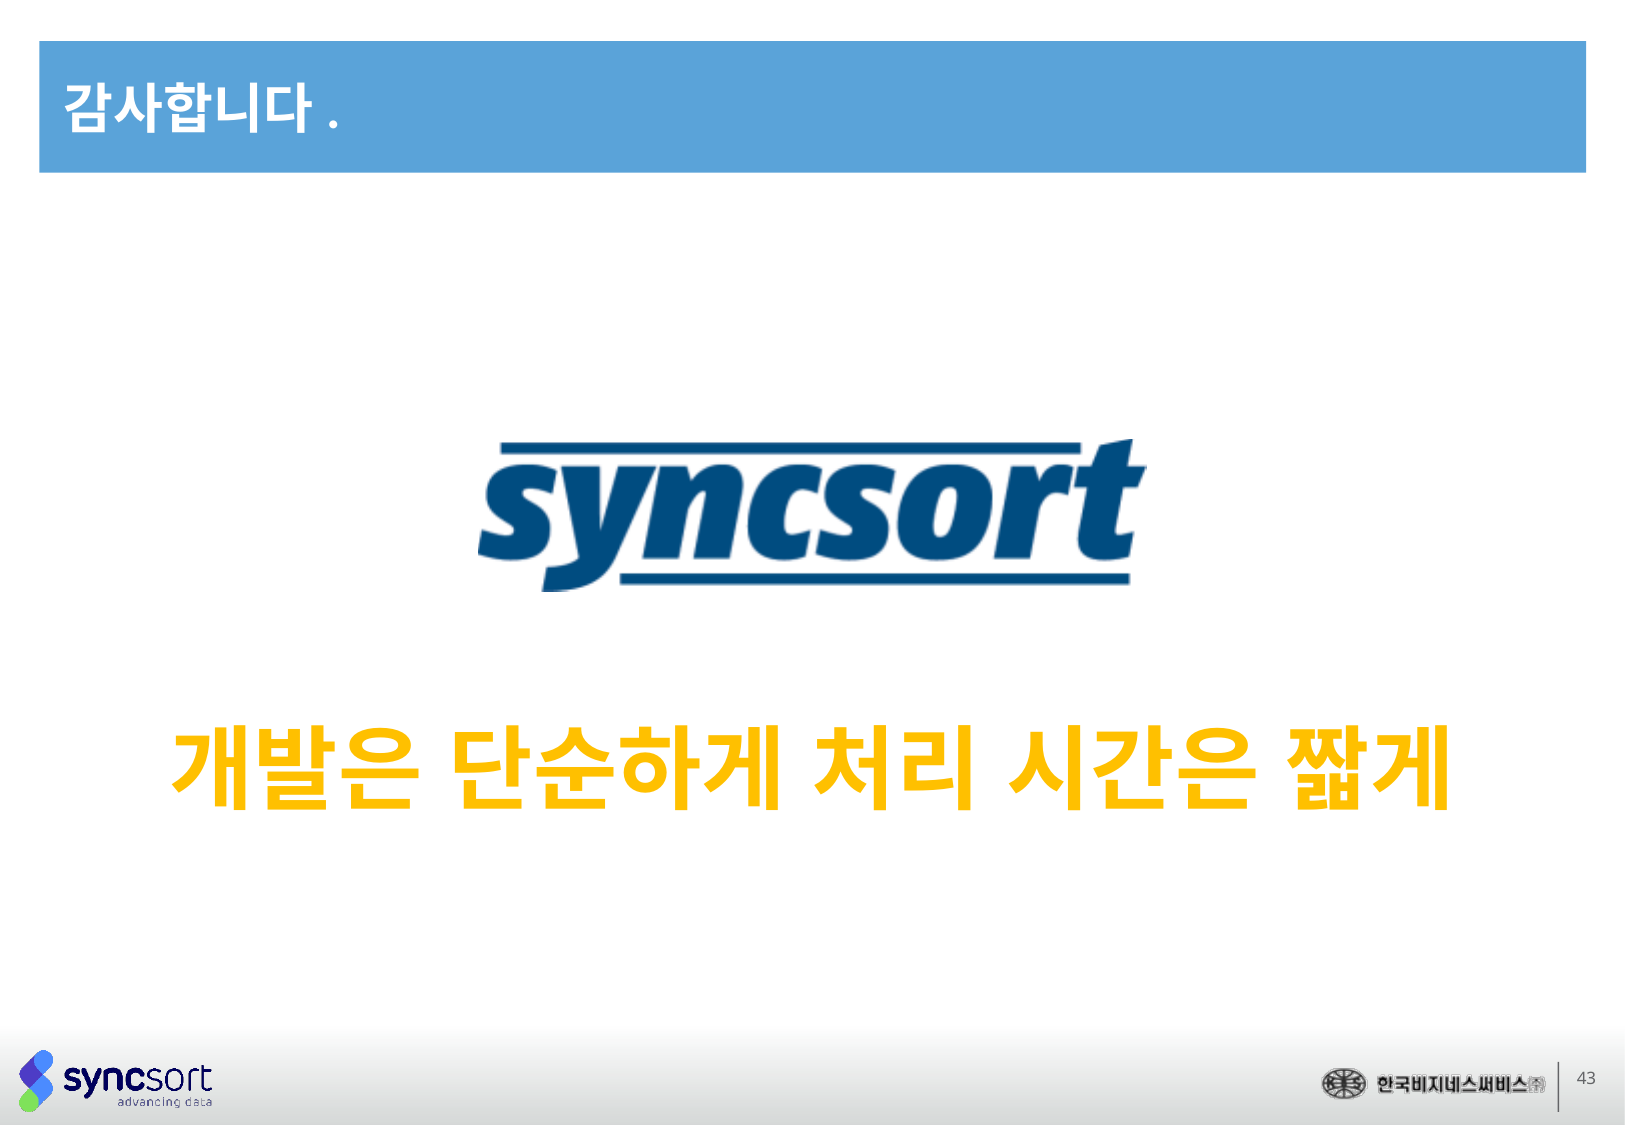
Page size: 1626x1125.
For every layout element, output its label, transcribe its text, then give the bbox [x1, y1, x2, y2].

text_box 감사합니다. [48, 47, 1579, 166]
picture [478, 439, 1147, 592]
text_box 개발은 단순하게 처리 시간은 짧게 [0, 703, 1625, 829]
picture [0, 1024, 1625, 1125]
